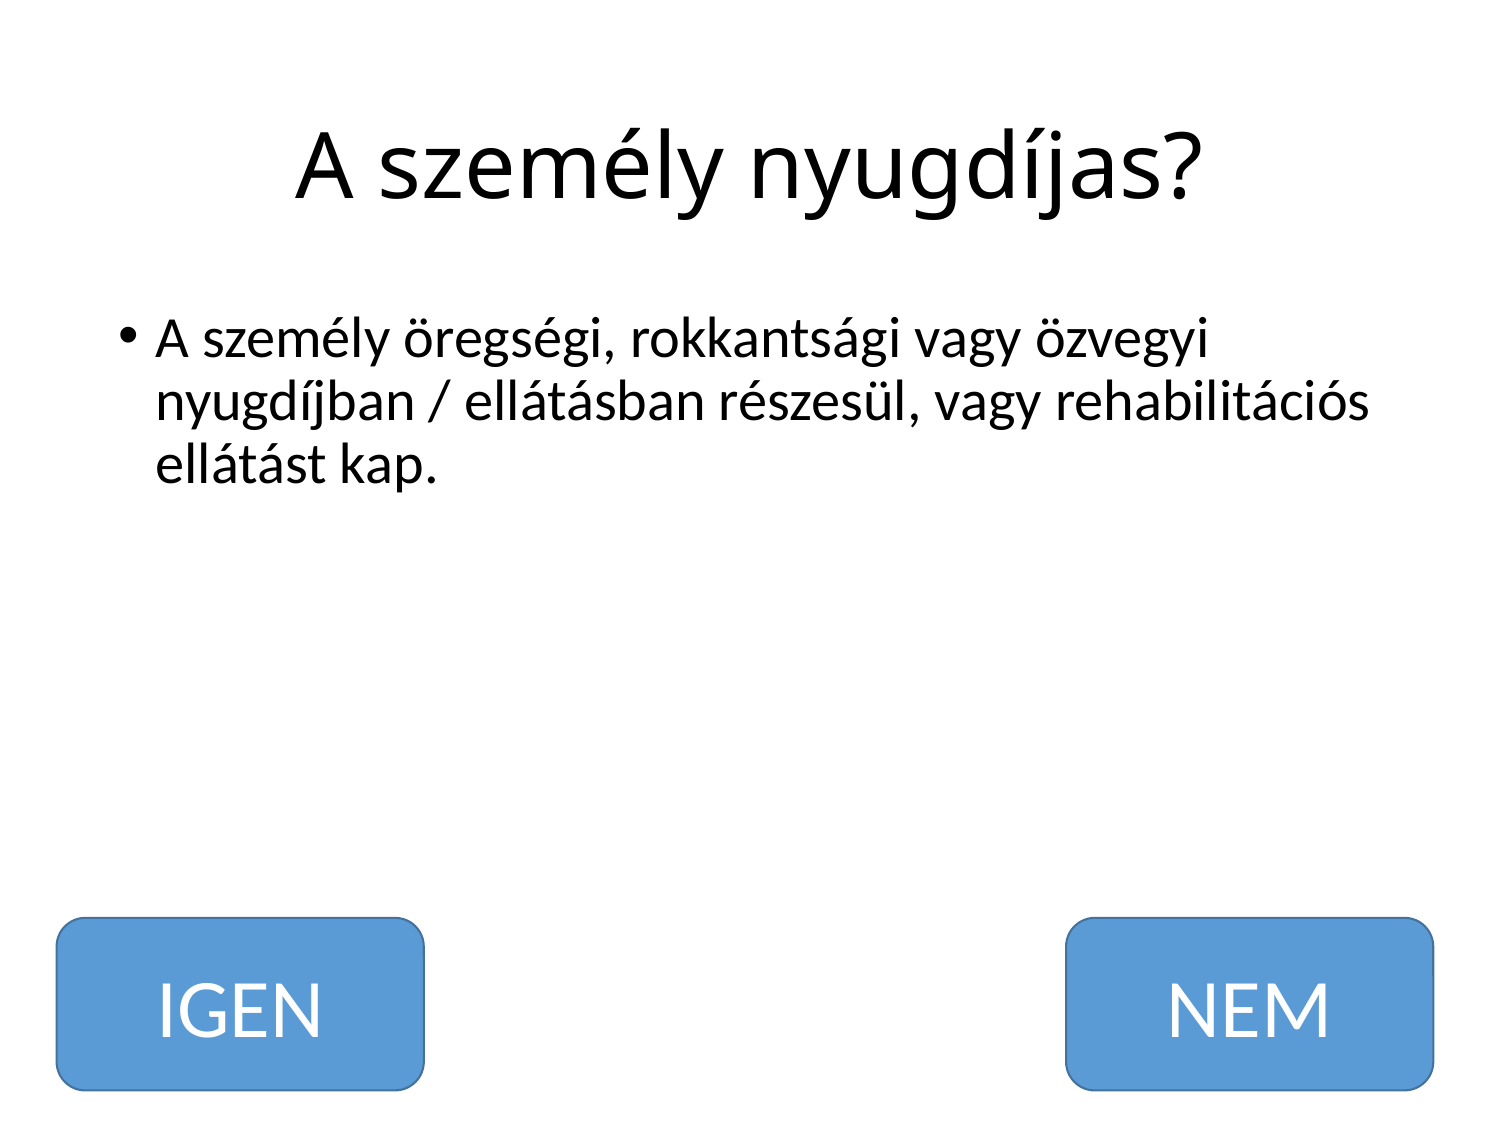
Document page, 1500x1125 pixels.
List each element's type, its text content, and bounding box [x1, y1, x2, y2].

list A személy öregségi, rokkantsági vagy özvegyi nyugdíjban / ellátásban részesül, vagy rehabilitációs ellátást kap. [103, 299, 1397, 903]
title A személy nyugdíjas? [0, 59, 1500, 278]
text_box IGEN [55, 916, 425, 1092]
text_box NEM [1065, 916, 1435, 1092]
